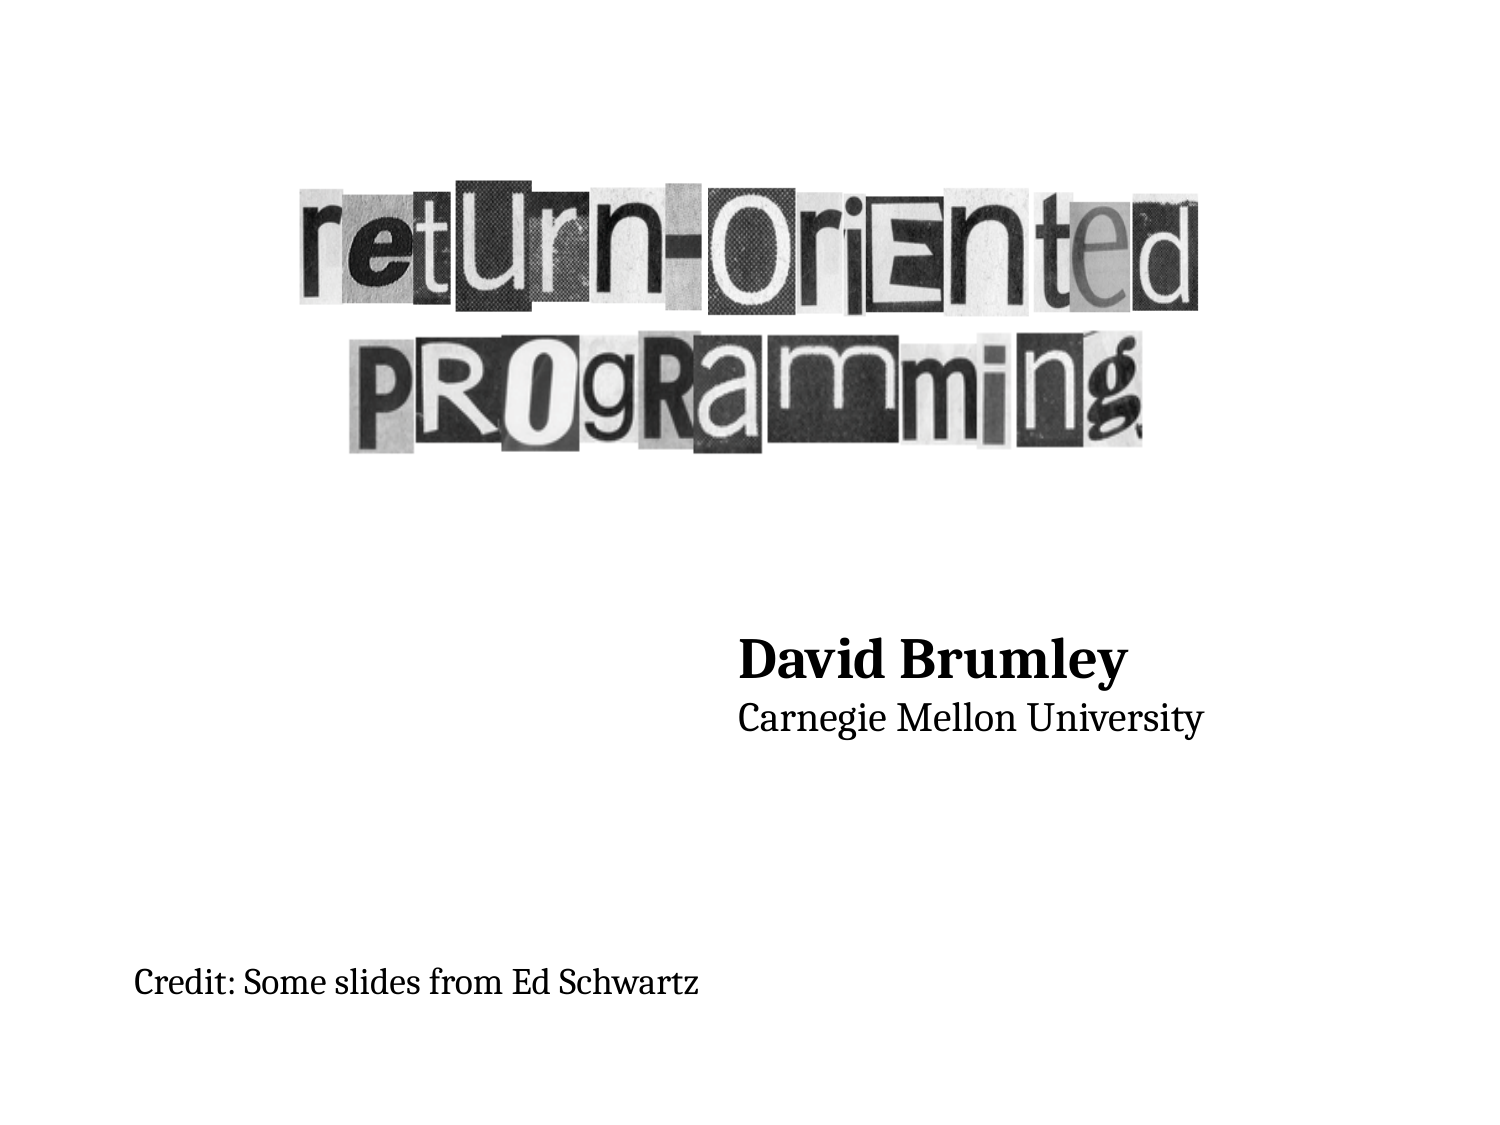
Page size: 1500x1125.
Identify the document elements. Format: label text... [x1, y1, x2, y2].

text_box David Brumley Carnegie Mellon University [723, 612, 1220, 748]
text_box Credit: Some slides from Ed Schwartz [119, 949, 715, 1010]
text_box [271, 137, 1229, 538]
